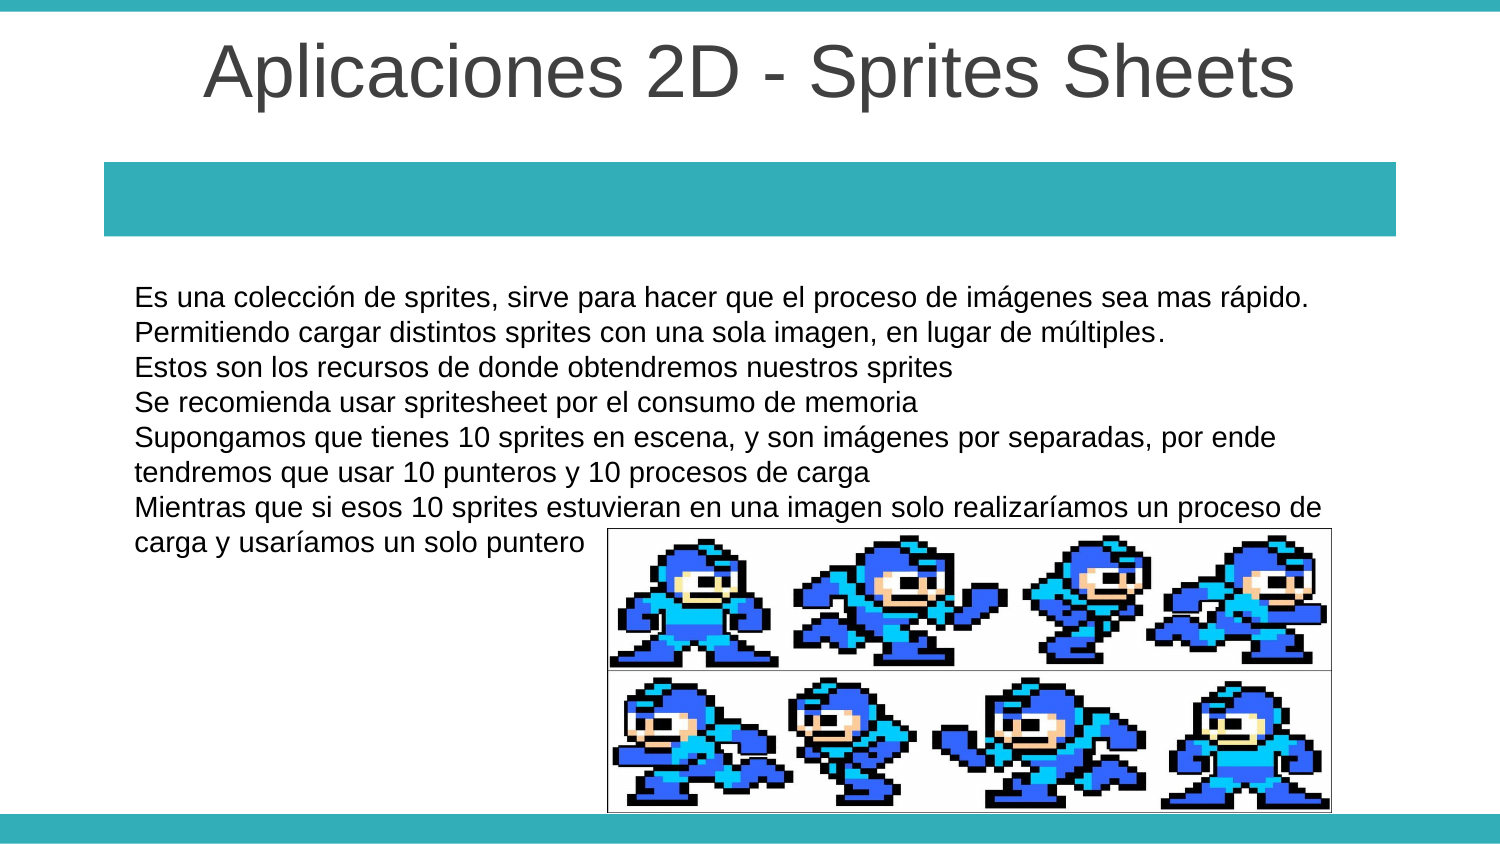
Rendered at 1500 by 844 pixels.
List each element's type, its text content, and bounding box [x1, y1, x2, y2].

list Aplicaciones 2D - Sprites Sheets [0, 20, 1500, 115]
picture [607, 527, 1332, 813]
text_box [103, 161, 1412, 570]
